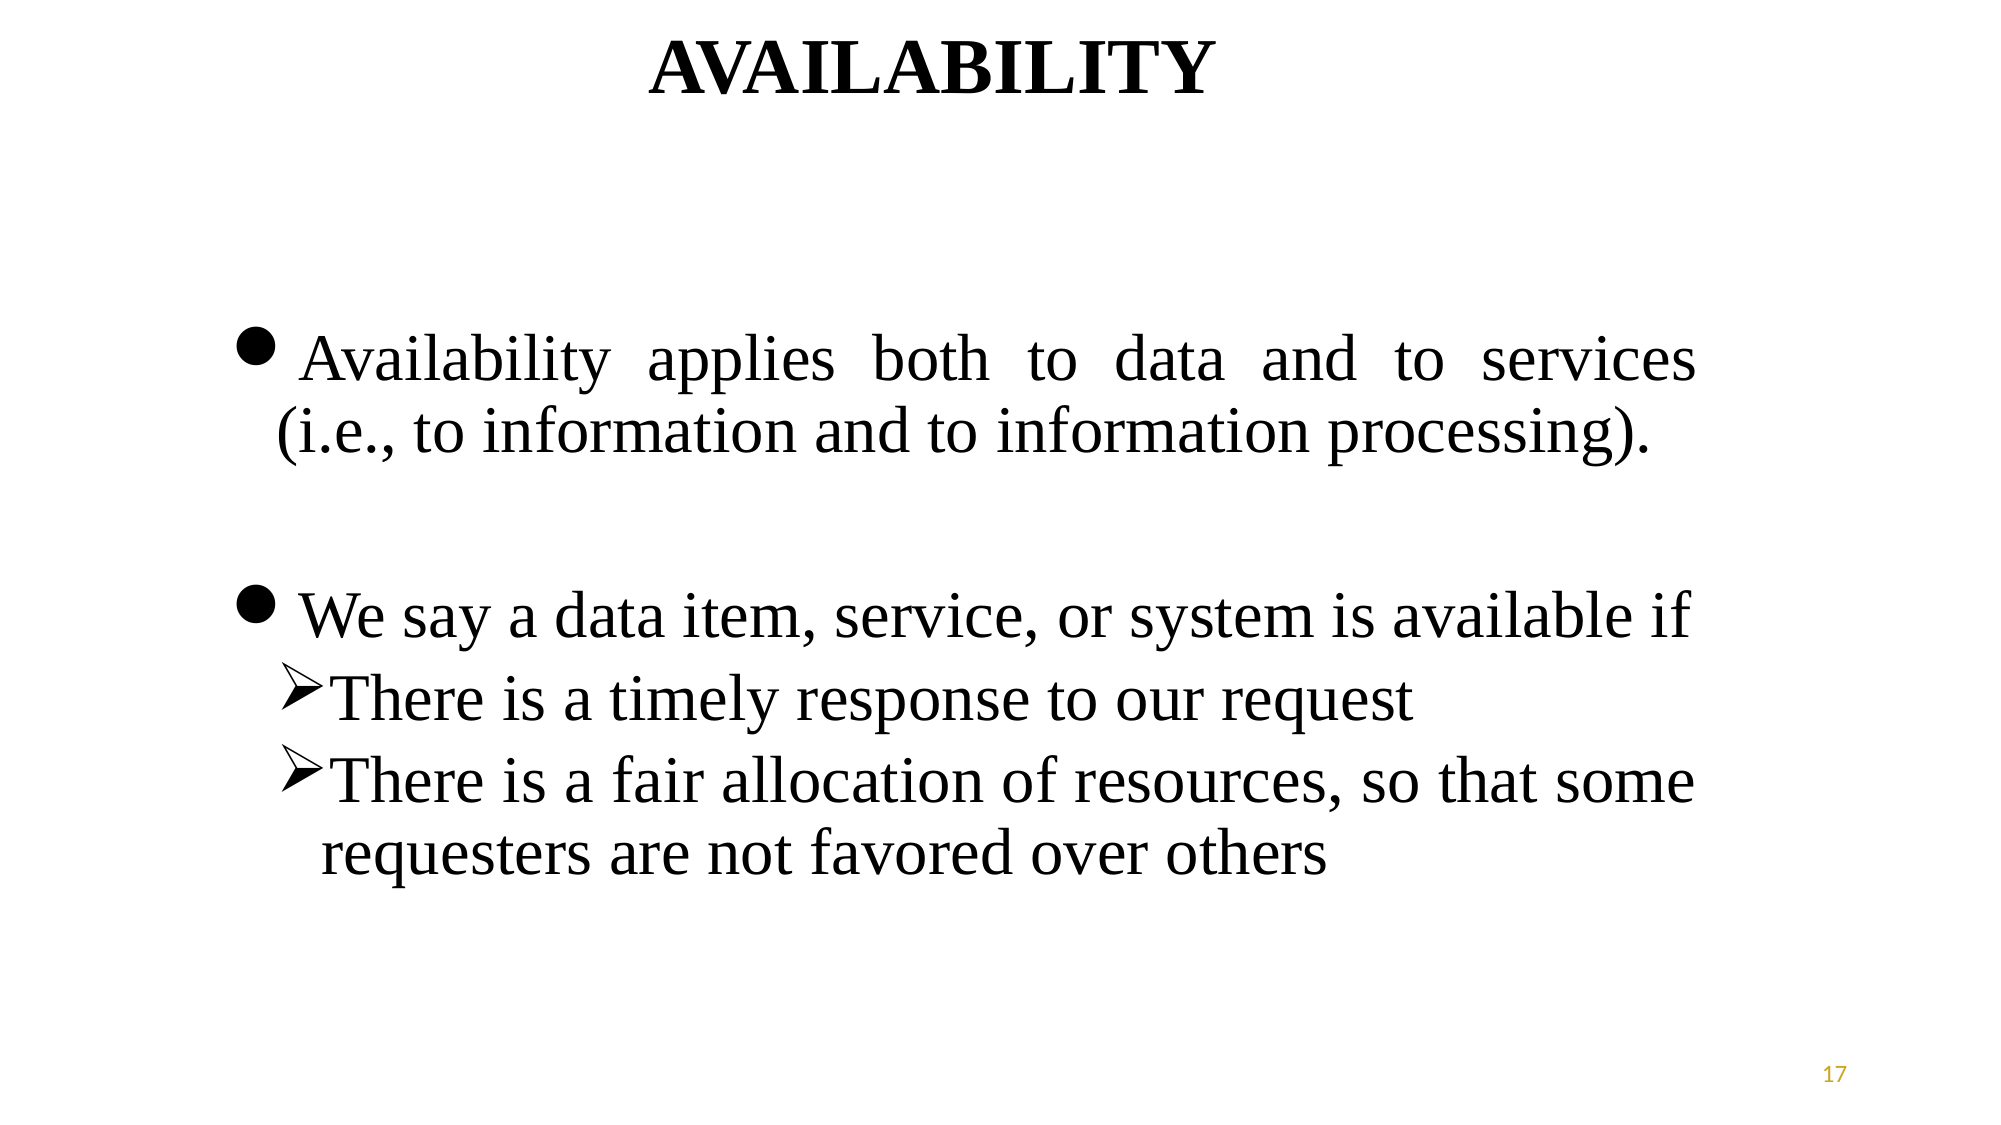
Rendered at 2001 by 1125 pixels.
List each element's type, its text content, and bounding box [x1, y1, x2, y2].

title AVAILABILITY [284, 2, 1583, 134]
list Availability applies both to data and to services (i.e., to information and to information processing). We say a data item, service, or system is available if There is a timely response to our request There is a fair allocation of resources, so that some requesters are not favored over others [216, 214, 1715, 1014]
slide_number 17 [1412, 1042, 1863, 1103]
